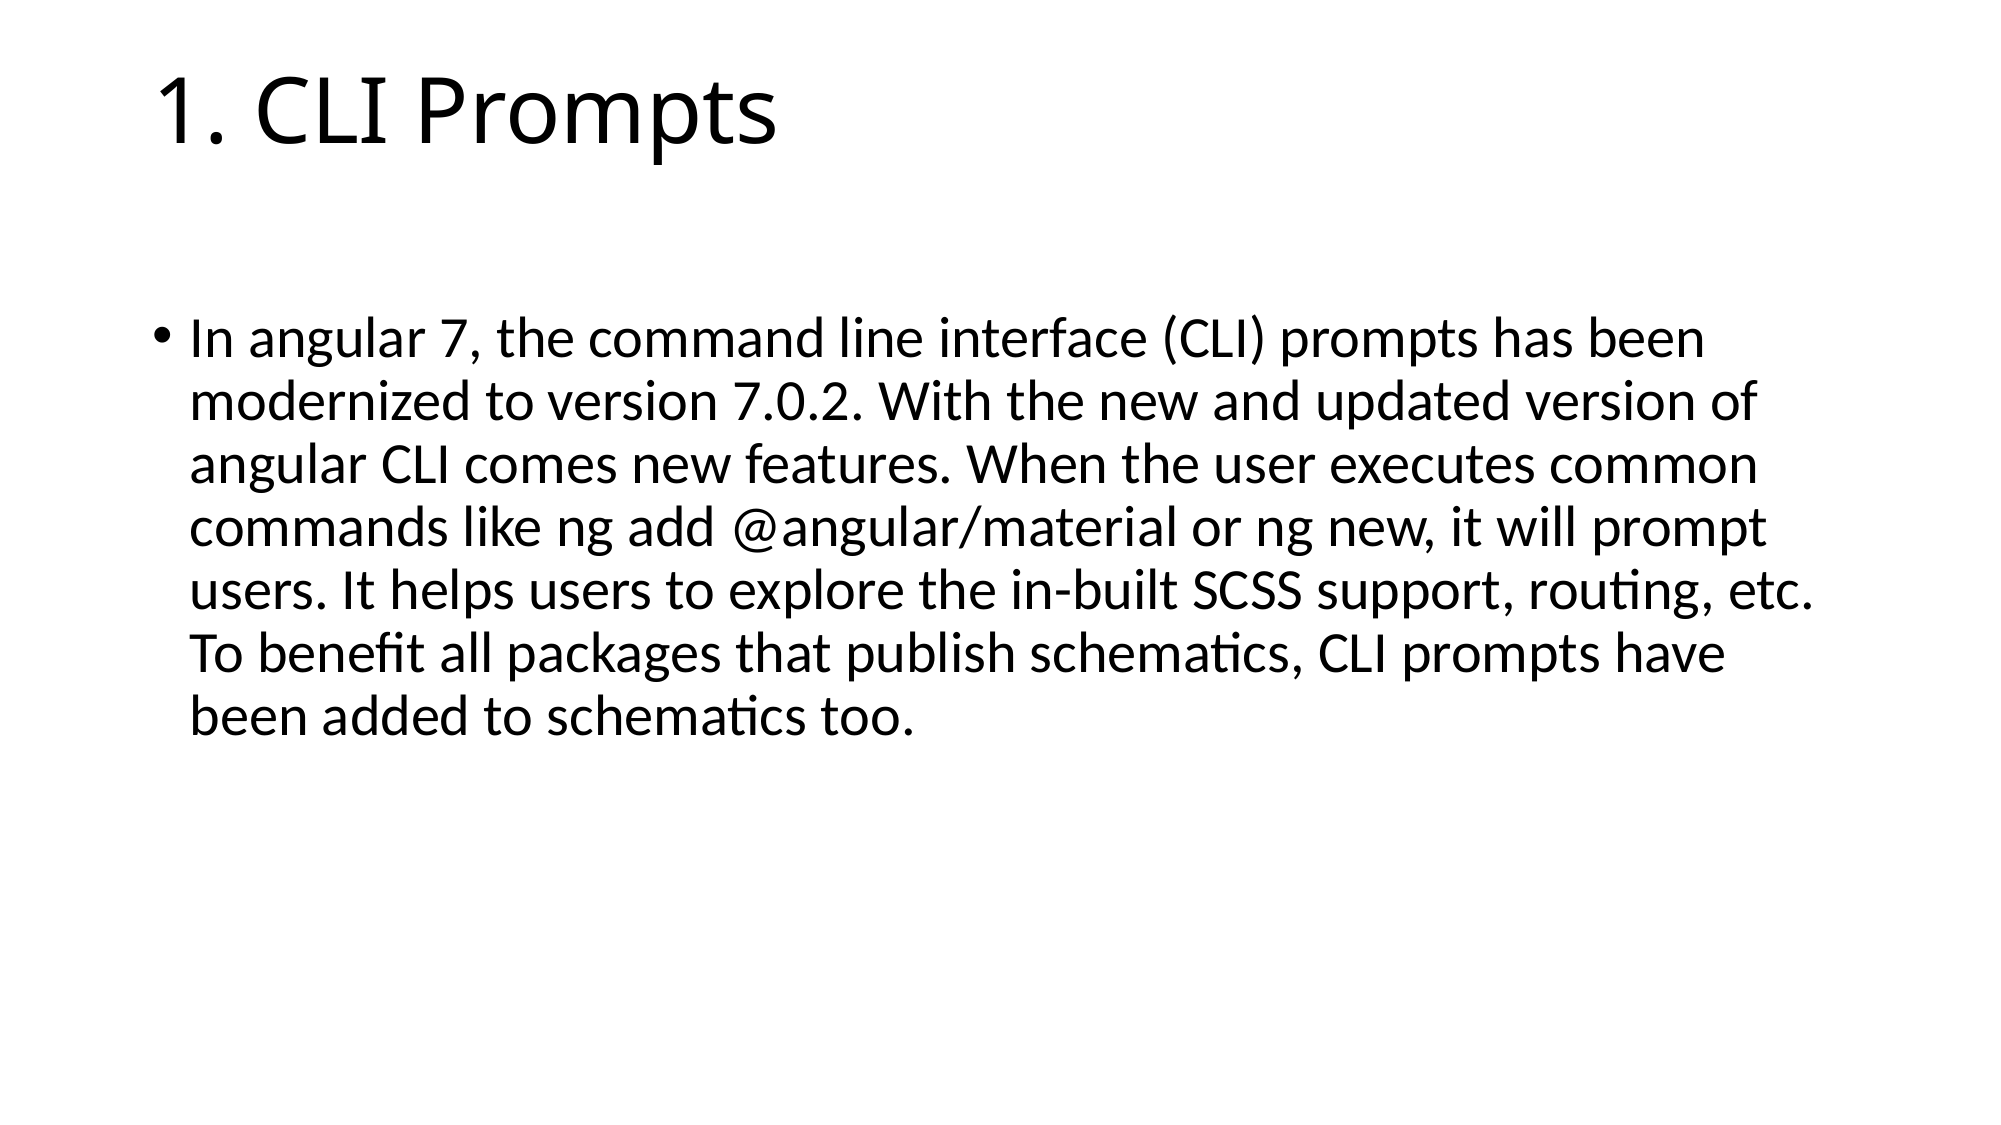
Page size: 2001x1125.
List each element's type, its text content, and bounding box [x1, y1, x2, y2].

list In angular 7, the command line interface (CLI) prompts has been modernized to version 7.0.2. With the new and updated version of angular CLI comes new features. When the user executes common commands like ng add @angular/material or ng new, it will prompt users. It helps users to explore the in-built SCSS support, routing, etc. To benefit all packages that publish schematics, CLI prompts have been added to schematics too. [137, 299, 1863, 1014]
title 1. CLI Prompts [137, 59, 1863, 278]
